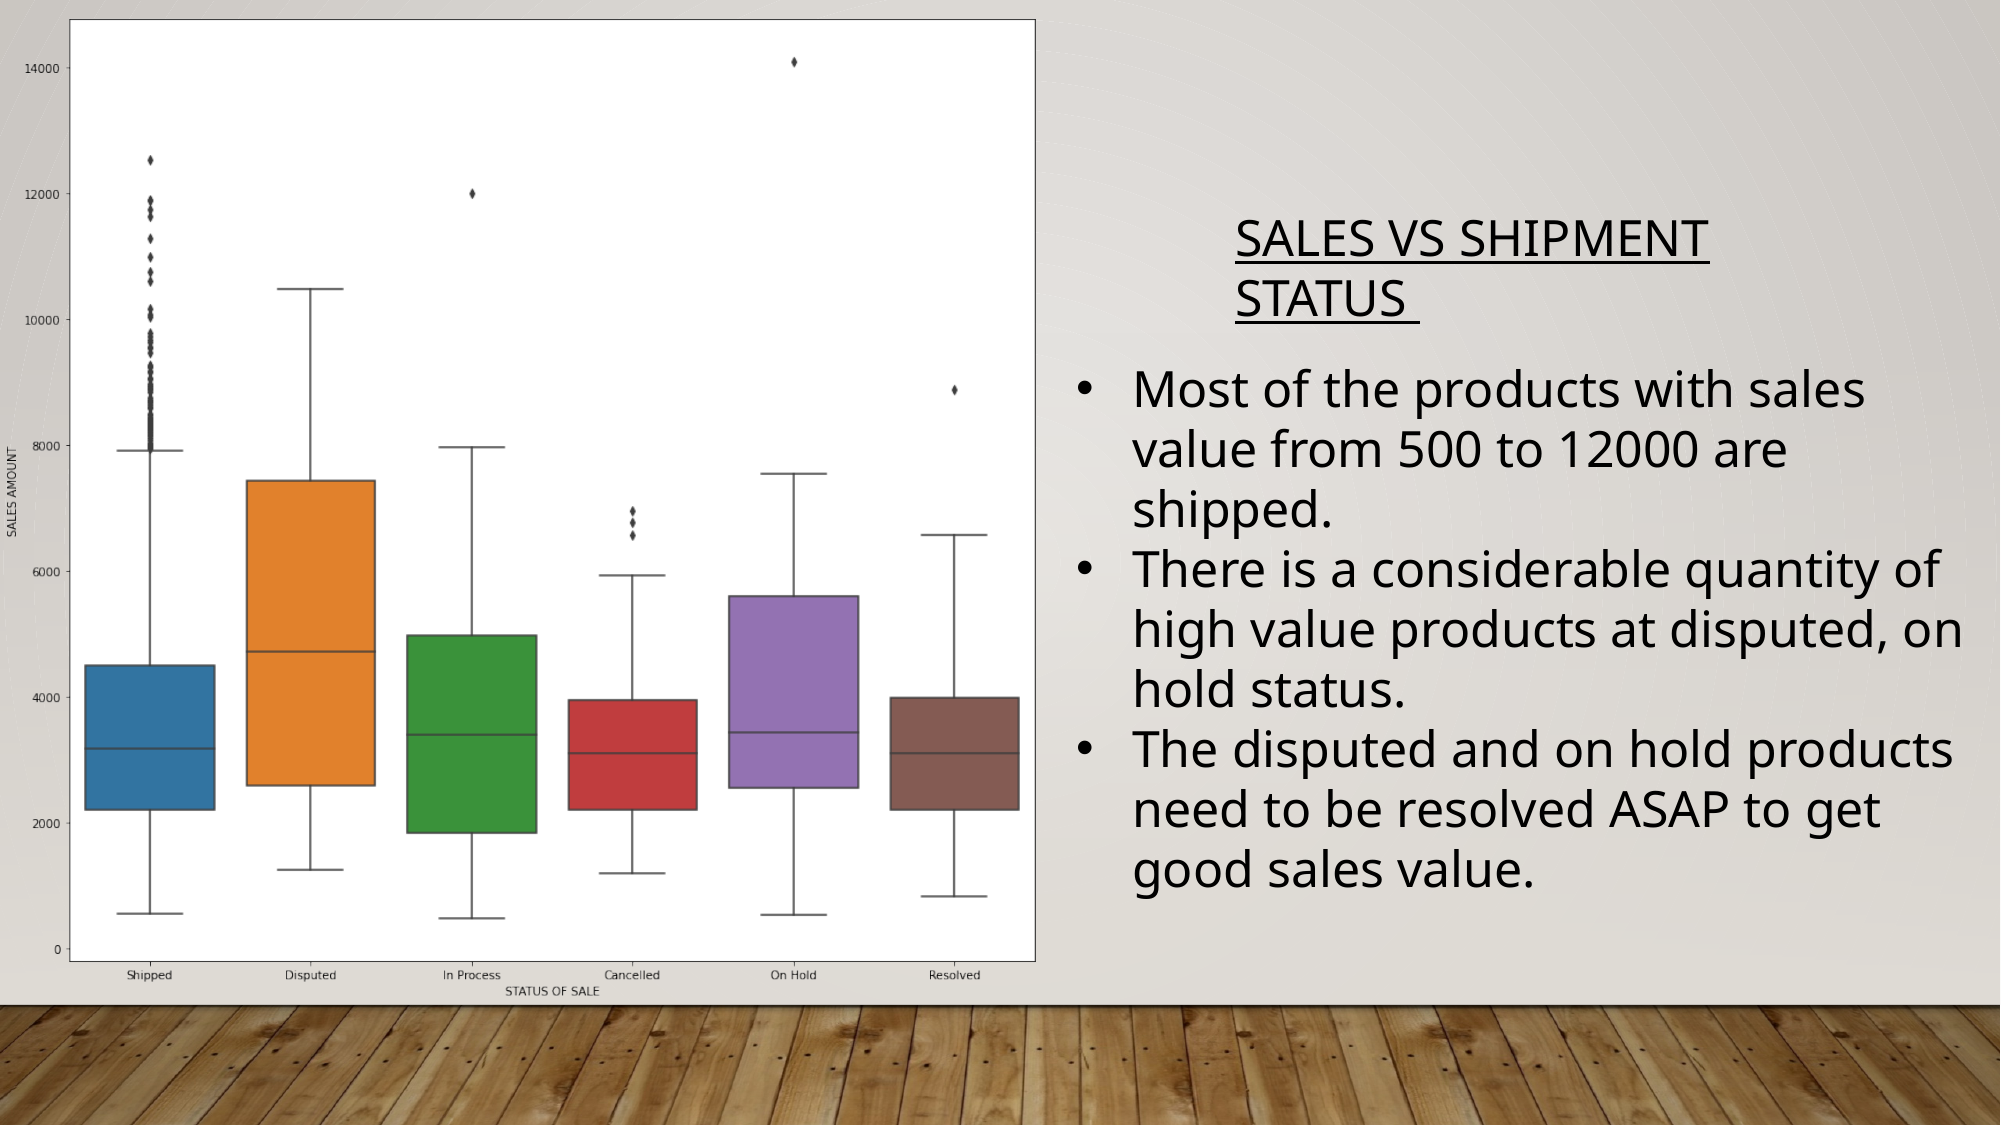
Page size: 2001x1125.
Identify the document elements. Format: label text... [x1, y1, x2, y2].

text_box Most of the products with sales value from 500 to 12000 are shipped. There is a considerable quantity of high value products at disputed, on hold status. The disputed and on hold products need to be resolved ASAP to get good sales value. [1061, 349, 1981, 905]
text_box SALES VS SHIPMENT STATUS [1220, 199, 1822, 335]
picture [0, 12, 2000, 1125]
